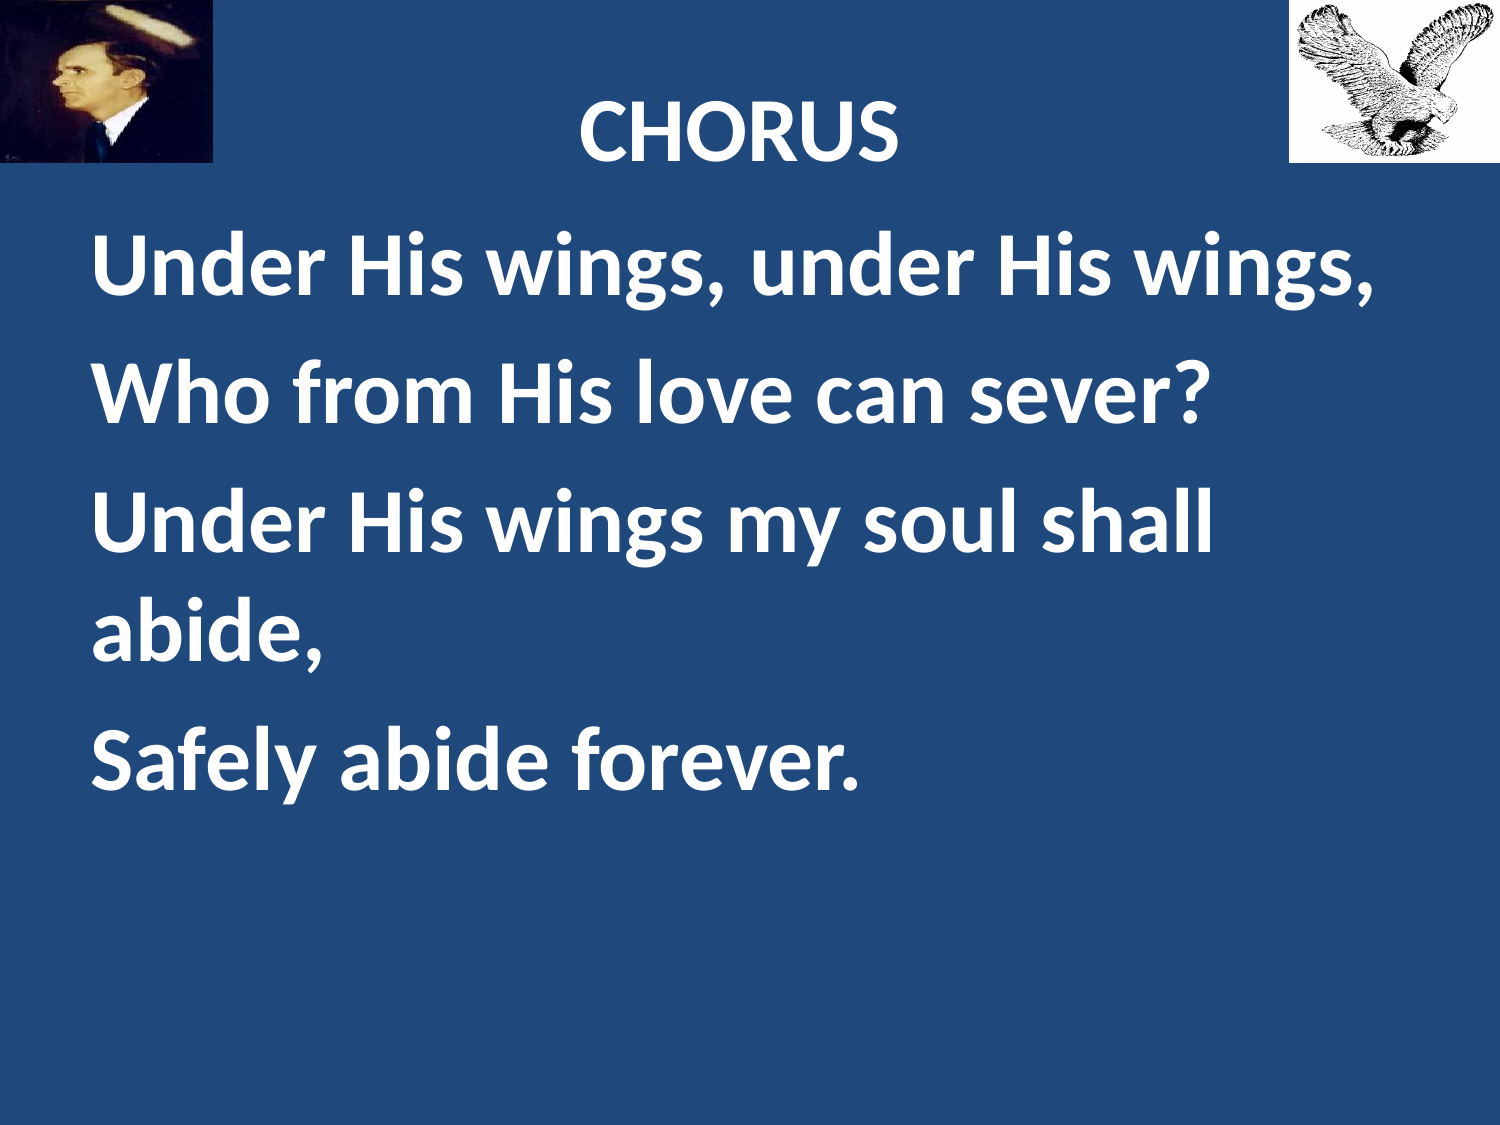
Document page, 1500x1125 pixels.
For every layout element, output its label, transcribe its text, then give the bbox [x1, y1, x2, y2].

picture [0, 0, 213, 163]
list Under His wings, under His wings, Who from His love can sever? Under His wings my soul shall abide, Safely abide forever. [75, 196, 1425, 1094]
title CHORUS [64, 30, 1415, 219]
picture [1288, 0, 1500, 163]
